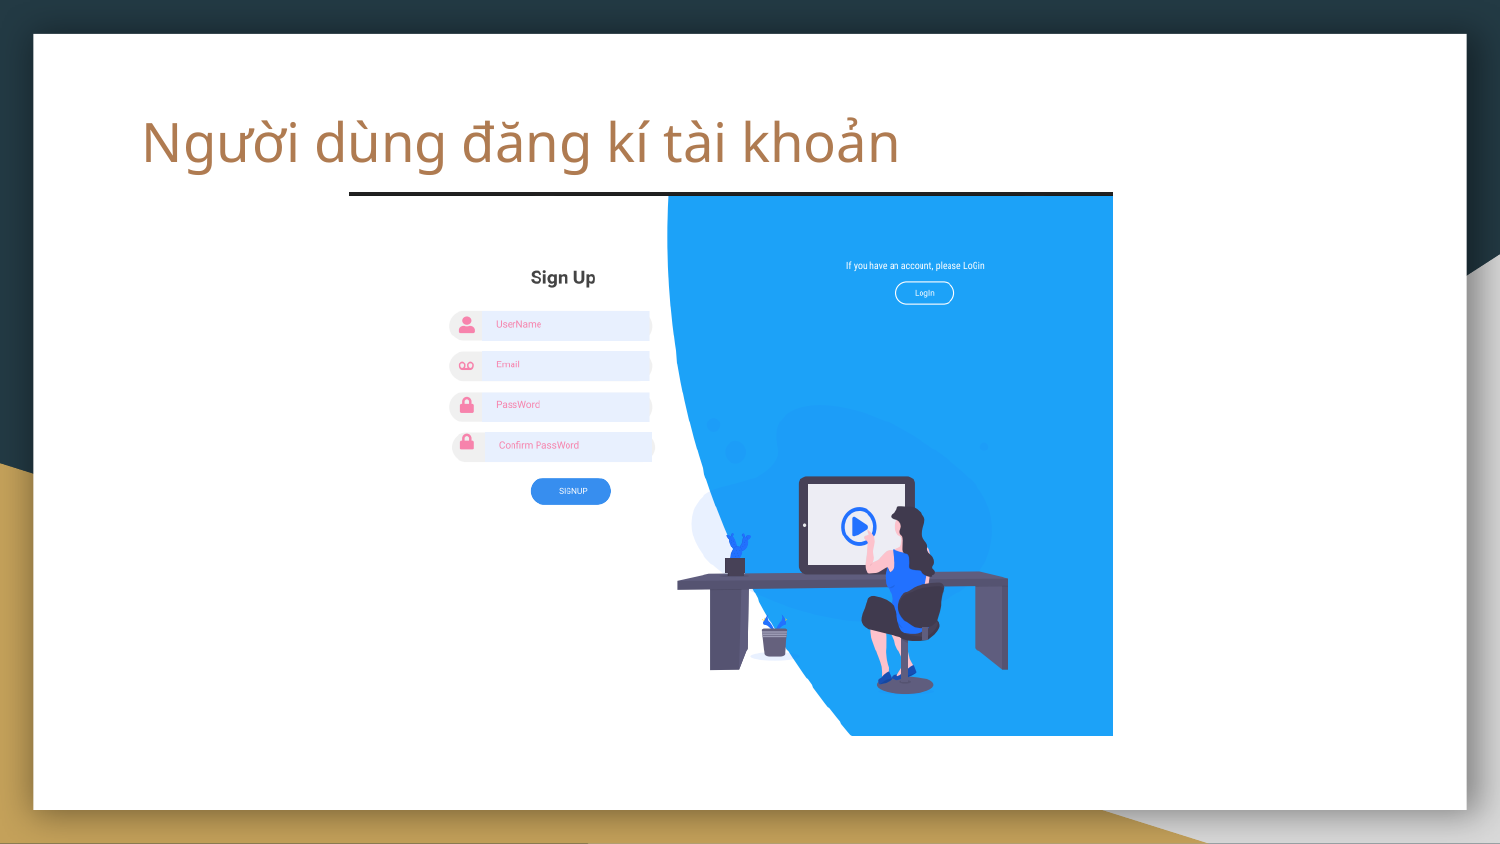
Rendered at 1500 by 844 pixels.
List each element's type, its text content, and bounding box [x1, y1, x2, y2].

picture [349, 192, 1113, 736]
title Người dùng đăng kí tài khoản [126, 88, 1067, 193]
